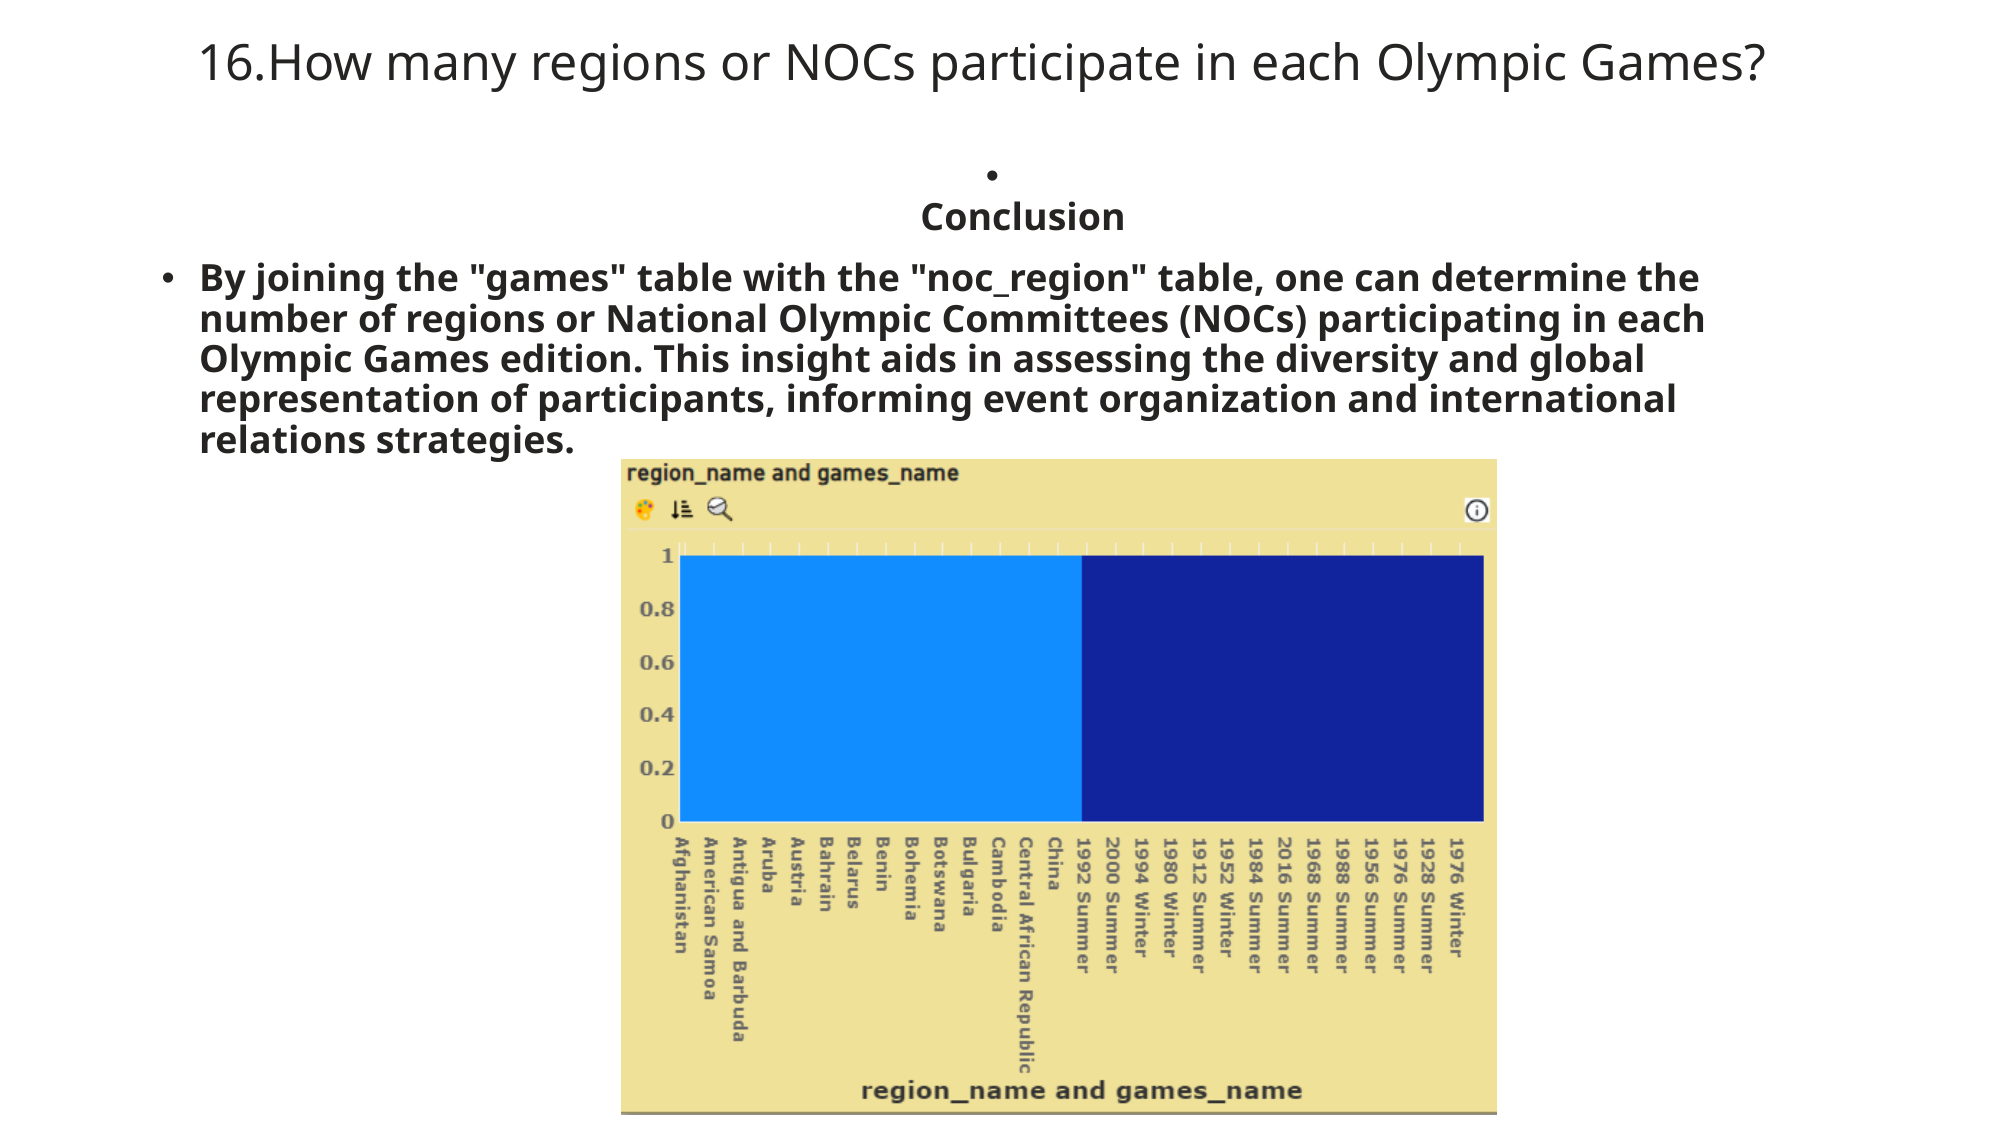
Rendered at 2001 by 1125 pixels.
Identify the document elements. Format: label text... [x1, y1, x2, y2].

list Conclusion By joining the "games" table with the "noc_region" table, one can determine the number of regions or National Olympic Committees (NOCs) participating in each Olympic Games edition. This insight aids in assessing the diversity and global representation of participants, informing event organization and international relations strategies. [146, 149, 1863, 440]
picture [621, 459, 1497, 1115]
title 16.How many regions or NOCs participate in each Olympic Games? [182, 16, 1863, 112]
